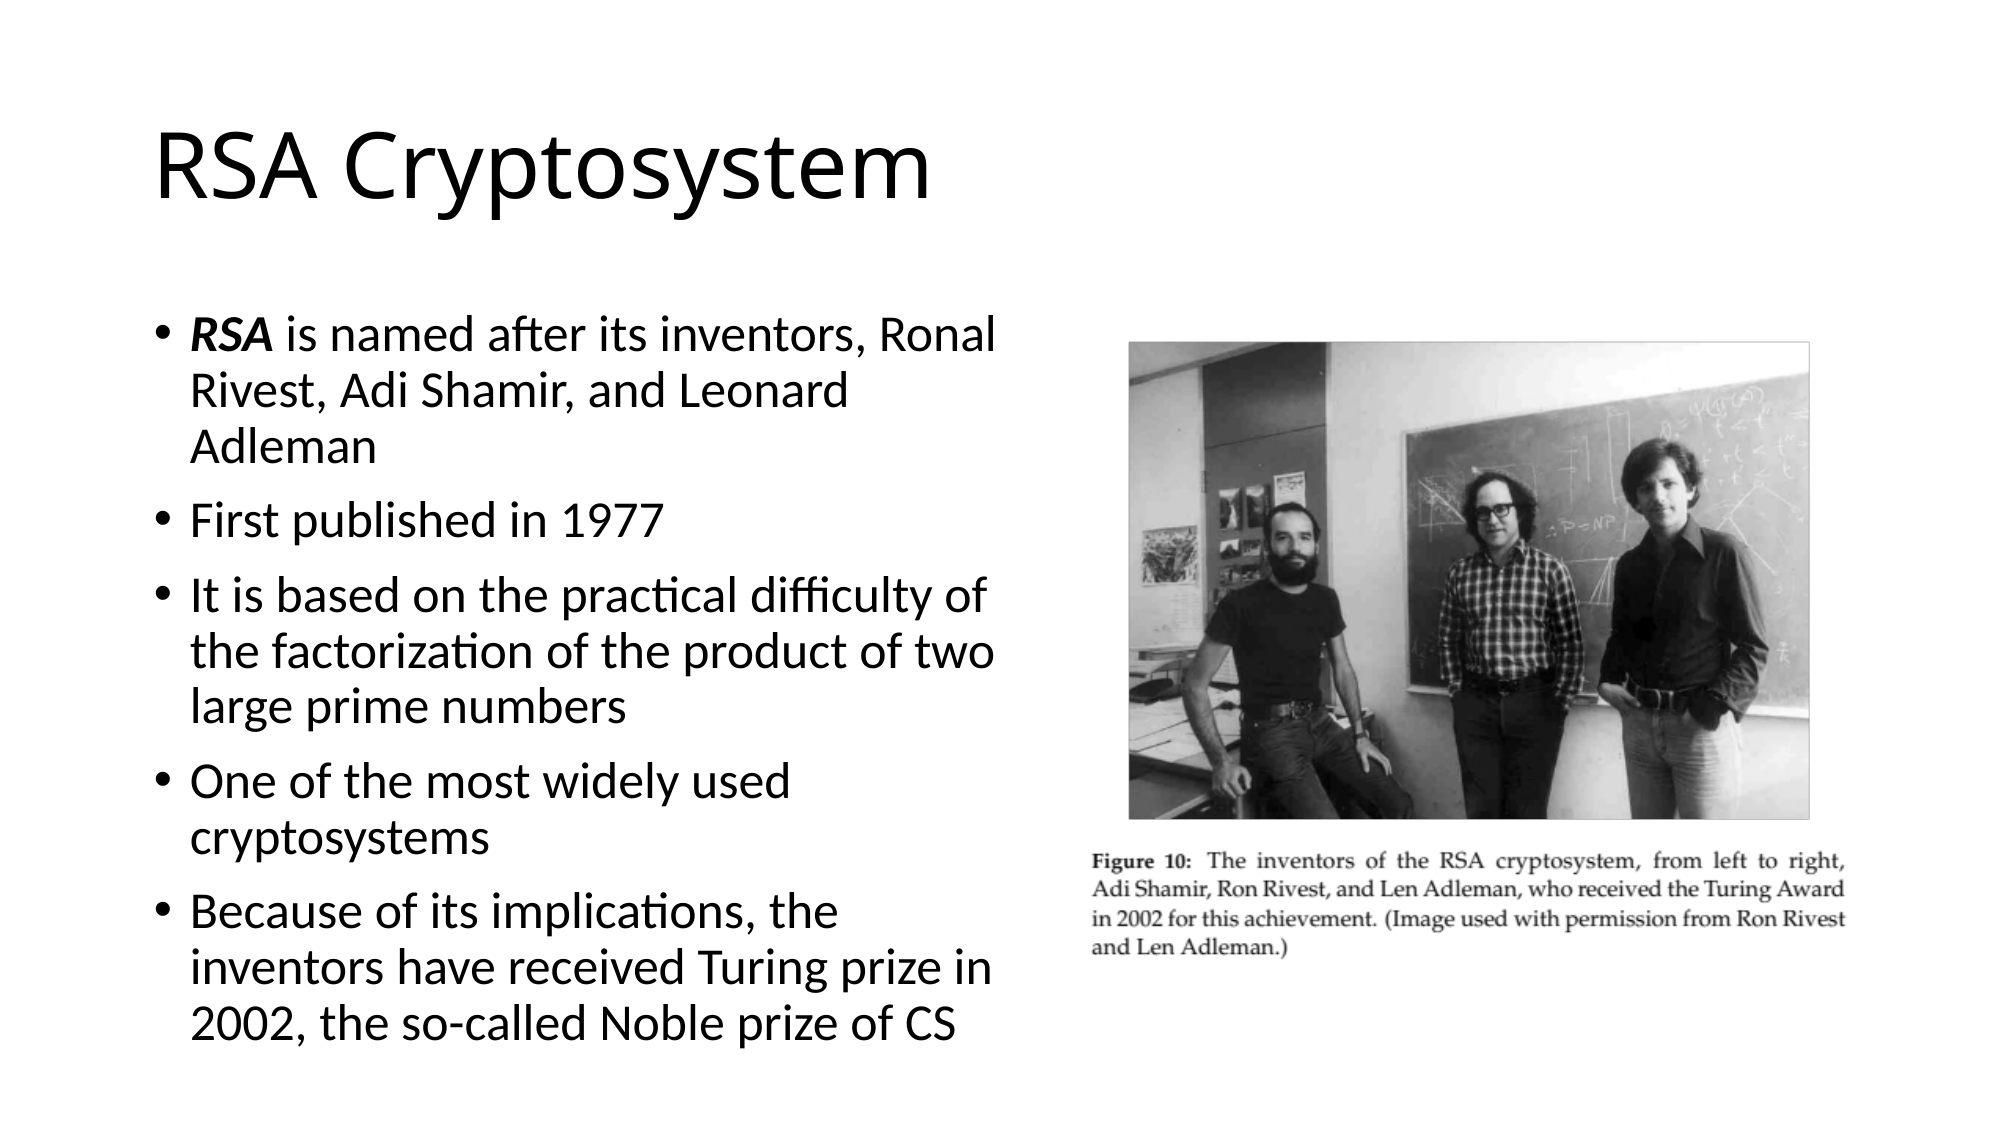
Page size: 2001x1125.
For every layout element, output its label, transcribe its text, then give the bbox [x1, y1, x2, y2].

title RSA Cryptosystem [137, 59, 1863, 278]
picture [1079, 325, 1863, 972]
list RSA is named after its inventors, Ronal Rivest, Adi Shamir, and Leonard Adleman First published in 1977 It is based on the practical difficulty of the factorization of the product of two large prime numbers One of the most widely used cryptosystems Because of its implications, the inventors have received Turing prize in 2002, the so-called Noble prize of CS [138, 299, 1016, 1077]
